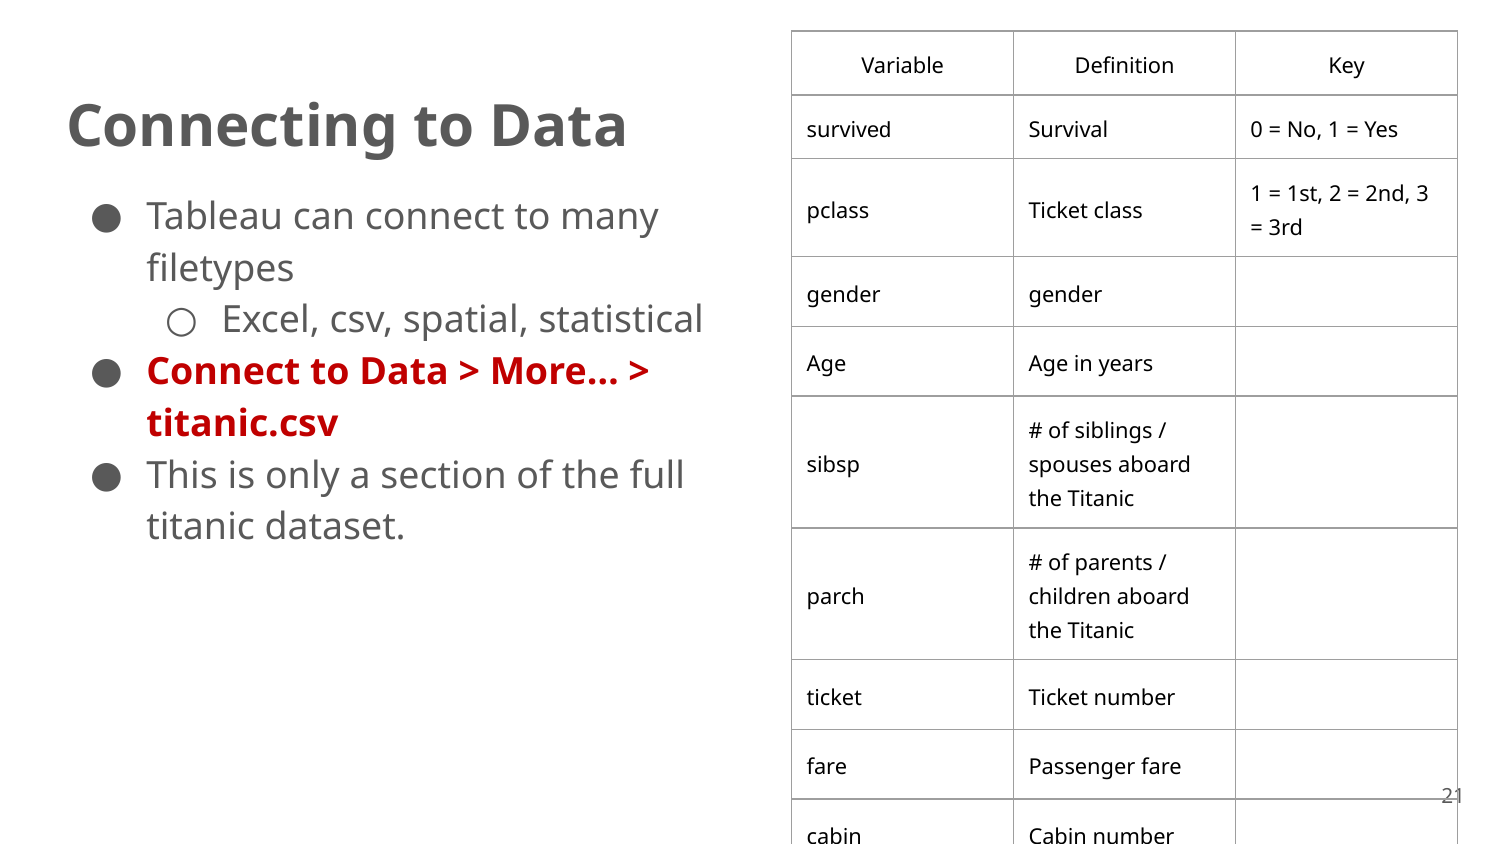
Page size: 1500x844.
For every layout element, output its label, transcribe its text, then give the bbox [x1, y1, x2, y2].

table_cell [1236, 327, 1457, 395]
title Connecting to Data [51, 72, 791, 167]
table_cell [1236, 257, 1457, 326]
table_cell survived [792, 96, 1013, 158]
table_cell [1236, 660, 1457, 729]
table_cell 1 = 1st, 2 = 2nd, 3 = 3rd [1236, 159, 1457, 256]
list Tableau can connect to many filetypes Excel, csv, spatial, statistical Connect to Data > More… > titanic.csv This is only a section of the full titanic dataset. [56, 170, 757, 616]
table_cell Age [792, 327, 1013, 395]
table_cell Ticket number [1014, 660, 1235, 729]
table_cell [1236, 730, 1457, 798]
table_cell Ticket class [1014, 159, 1235, 256]
table_cell sibsp [792, 397, 1013, 527]
table_cell pclass [792, 159, 1013, 256]
table_header Definition [1014, 32, 1235, 94]
table_cell # of parents / children aboard the Titanic [1014, 529, 1235, 659]
table_header Variable [792, 32, 1013, 94]
table_cell [1236, 800, 1457, 844]
table_cell Cabin number [1014, 800, 1235, 844]
table_cell cabin [792, 800, 1013, 844]
table_cell gender [1014, 257, 1235, 326]
table_cell gender [792, 257, 1013, 326]
table_cell Passenger fare [1014, 730, 1235, 798]
table_header Key [1236, 32, 1457, 94]
slide_number 21 [1389, 764, 1480, 830]
table_cell [1236, 529, 1457, 659]
table_cell 0 = No, 1 = Yes [1236, 96, 1457, 158]
table_cell Age in years [1014, 327, 1235, 395]
table_cell parch [792, 529, 1013, 659]
table_cell fare [792, 730, 1013, 798]
table_cell ticket [792, 660, 1013, 729]
table_cell # of siblings / spouses aboard the Titanic [1014, 397, 1235, 527]
table_cell [1236, 397, 1457, 527]
table_cell Survival [1014, 96, 1235, 158]
